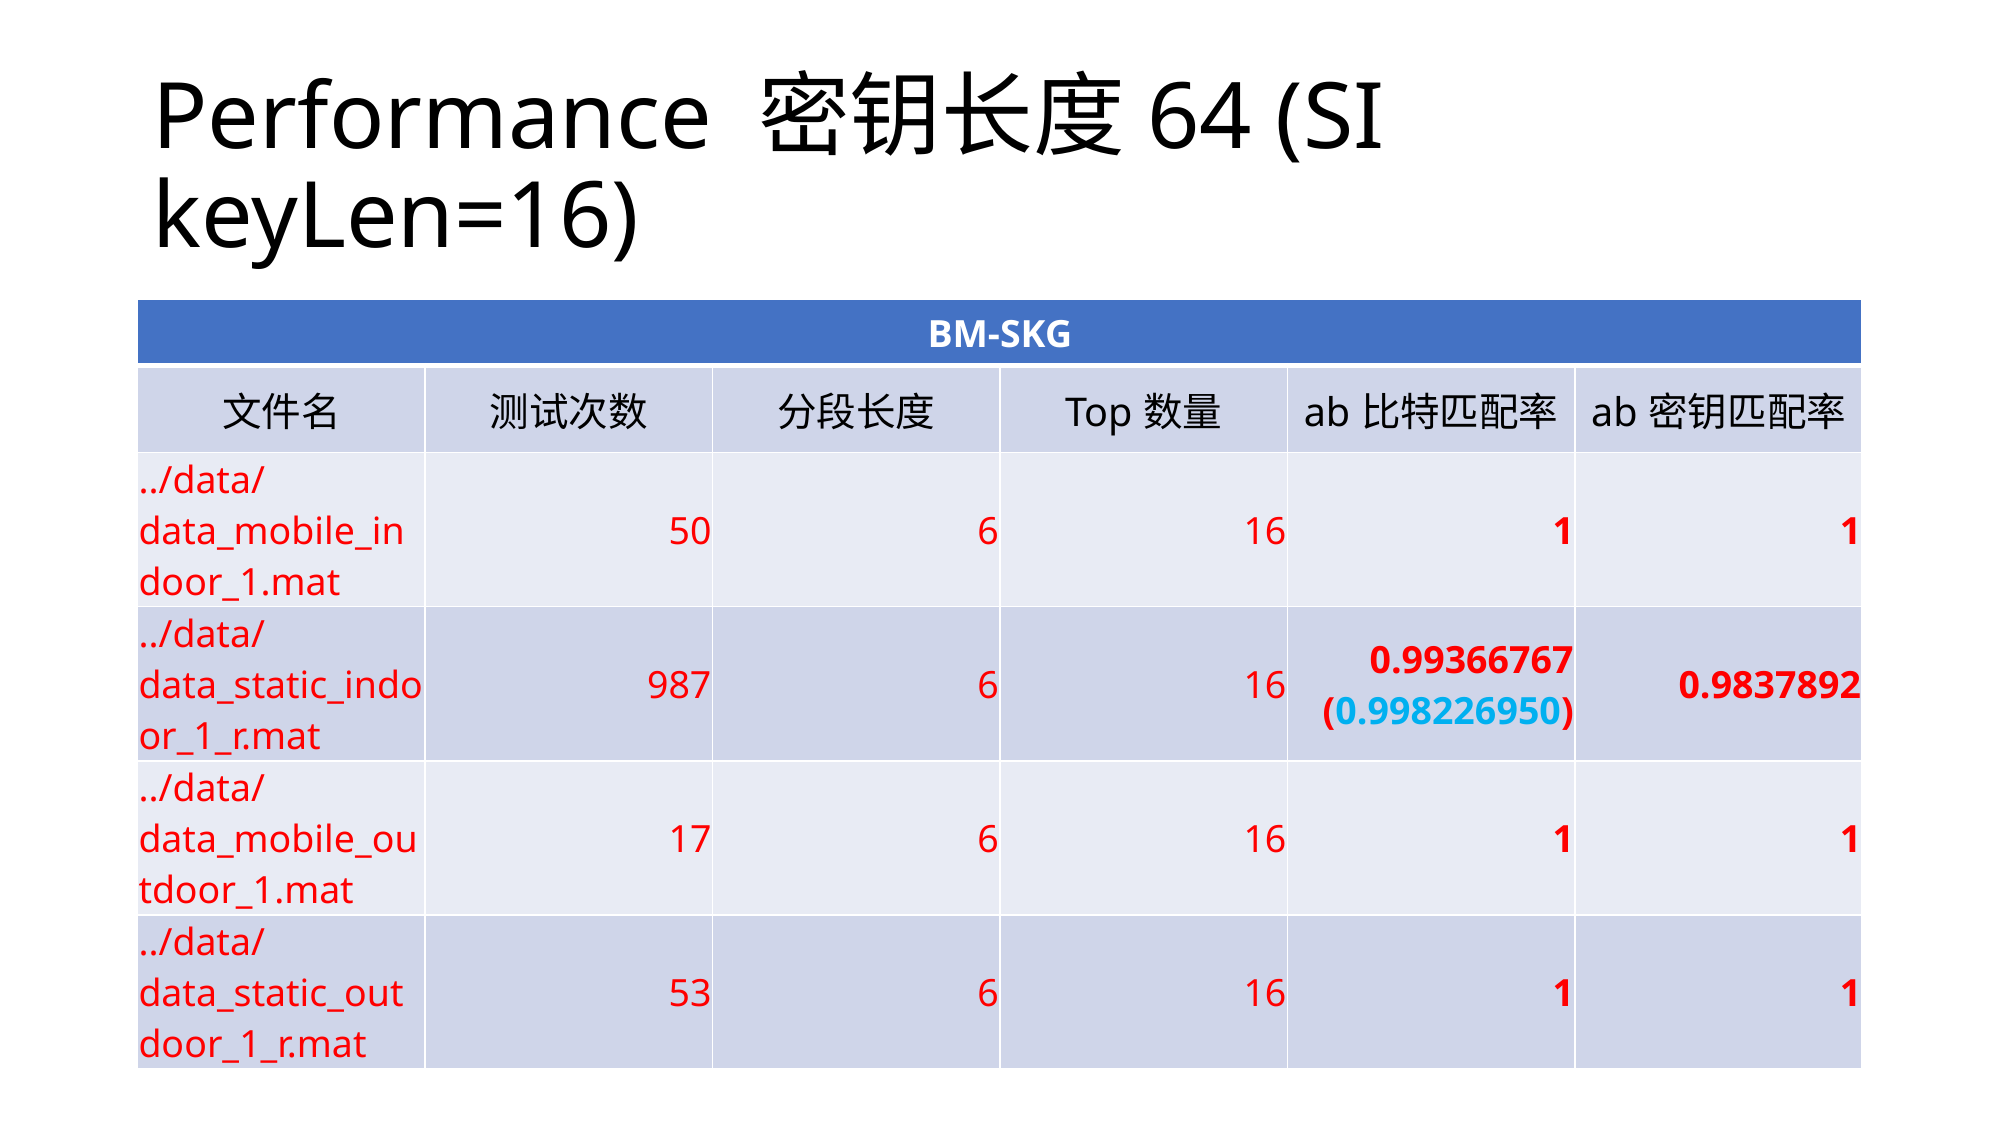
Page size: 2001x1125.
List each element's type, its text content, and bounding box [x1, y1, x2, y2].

title Performance 密钥长度64 (SI keyLen=16) [137, 59, 1863, 278]
table_cell ab比特匹配率 [1288, 368, 1574, 452]
table_cell 53 [426, 916, 712, 1068]
table_cell 987 [426, 607, 712, 760]
table_cell 6 [713, 453, 999, 606]
table_cell 50 [426, 453, 712, 606]
table_cell 1 [1576, 916, 1861, 1068]
table_cell 6 [713, 607, 999, 760]
table_cell ab密钥匹配率 [1576, 368, 1861, 452]
table_cell 0.9837892 [1576, 607, 1861, 760]
table_cell 6 [713, 762, 999, 914]
table_cell 16 [1001, 453, 1287, 606]
table_cell 16 [1001, 607, 1287, 760]
table_cell 1 [1288, 453, 1574, 606]
table_cell ../data/data_static_outdoor_1_r.mat [138, 916, 424, 1068]
table_cell 16 [1001, 762, 1287, 914]
table_cell 1 [1288, 762, 1574, 914]
table_cell ../data/data_mobile_indoor_1.mat [138, 453, 424, 606]
table_cell 0.99366767 (0.998226950) [1288, 607, 1574, 760]
table_cell 16 [1001, 916, 1287, 1068]
table_cell ../data/data_static_indoor_1_r.mat [138, 607, 424, 760]
table_cell ../data/data_mobile_outdoor_1.mat [138, 762, 424, 914]
table_cell Top数量 [1001, 368, 1287, 452]
table_cell 1 [1576, 453, 1861, 606]
table_cell 文件名 [138, 368, 424, 452]
table_cell 1 [1288, 916, 1574, 1068]
table_cell 1 [1576, 762, 1861, 914]
table_cell 6 [713, 916, 999, 1068]
table_cell 分段长度 [713, 368, 999, 452]
table_cell 测试次数 [426, 368, 712, 452]
table_header BM-SKG [138, 300, 1861, 363]
table_cell 17 [426, 762, 712, 914]
